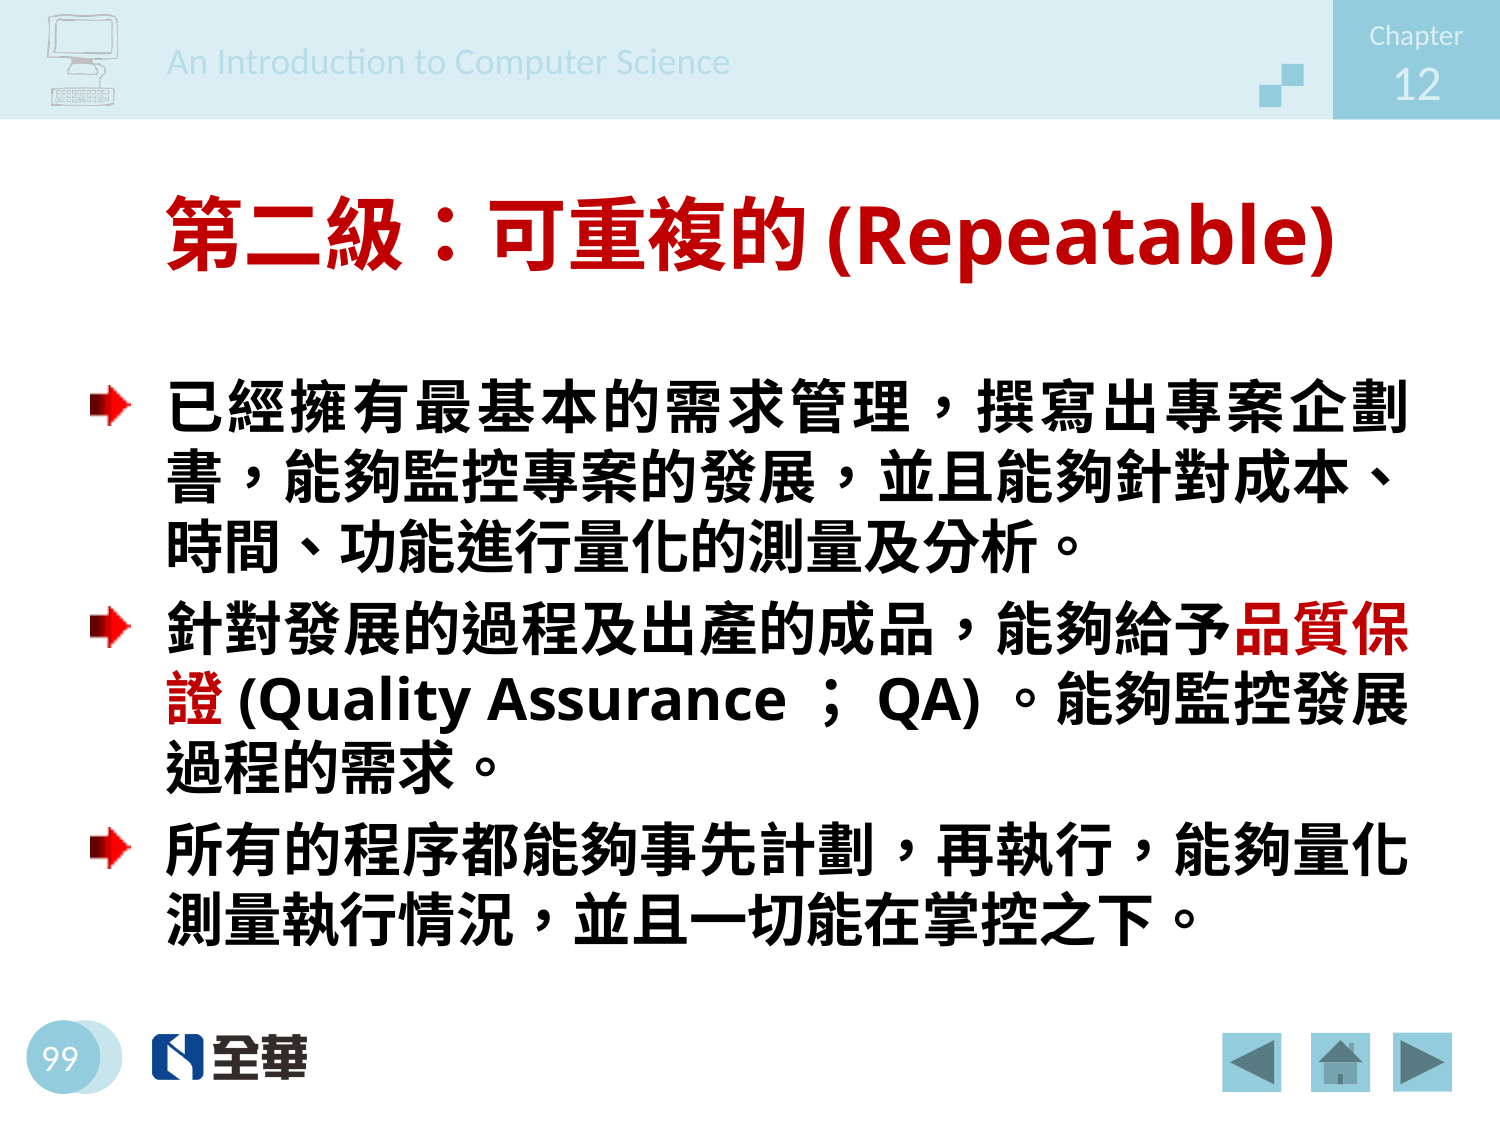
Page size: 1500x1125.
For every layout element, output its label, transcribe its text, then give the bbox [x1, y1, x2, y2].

picture [90, 827, 131, 869]
picture [47, 14, 118, 106]
picture [152, 1034, 307, 1080]
picture [90, 385, 131, 426]
picture [90, 606, 131, 648]
list 已經擁有最基本的需求管理，撰寫出專案企劃書，能夠監控專案的發展，並且能夠針對成本、時間、功能進行量化的測量及分析。 針對發展的過程及出產的成品，能夠給予品質保證(Quality Assurance；QA)。能夠監控發展過程的需求。 所有的程序都能夠事先計劃，再執行，能夠量化測量執行情況，並且一切能在掌控之下。 [75, 363, 1425, 1005]
title 第二級：可重複的(Repeatable) [75, 138, 1425, 327]
